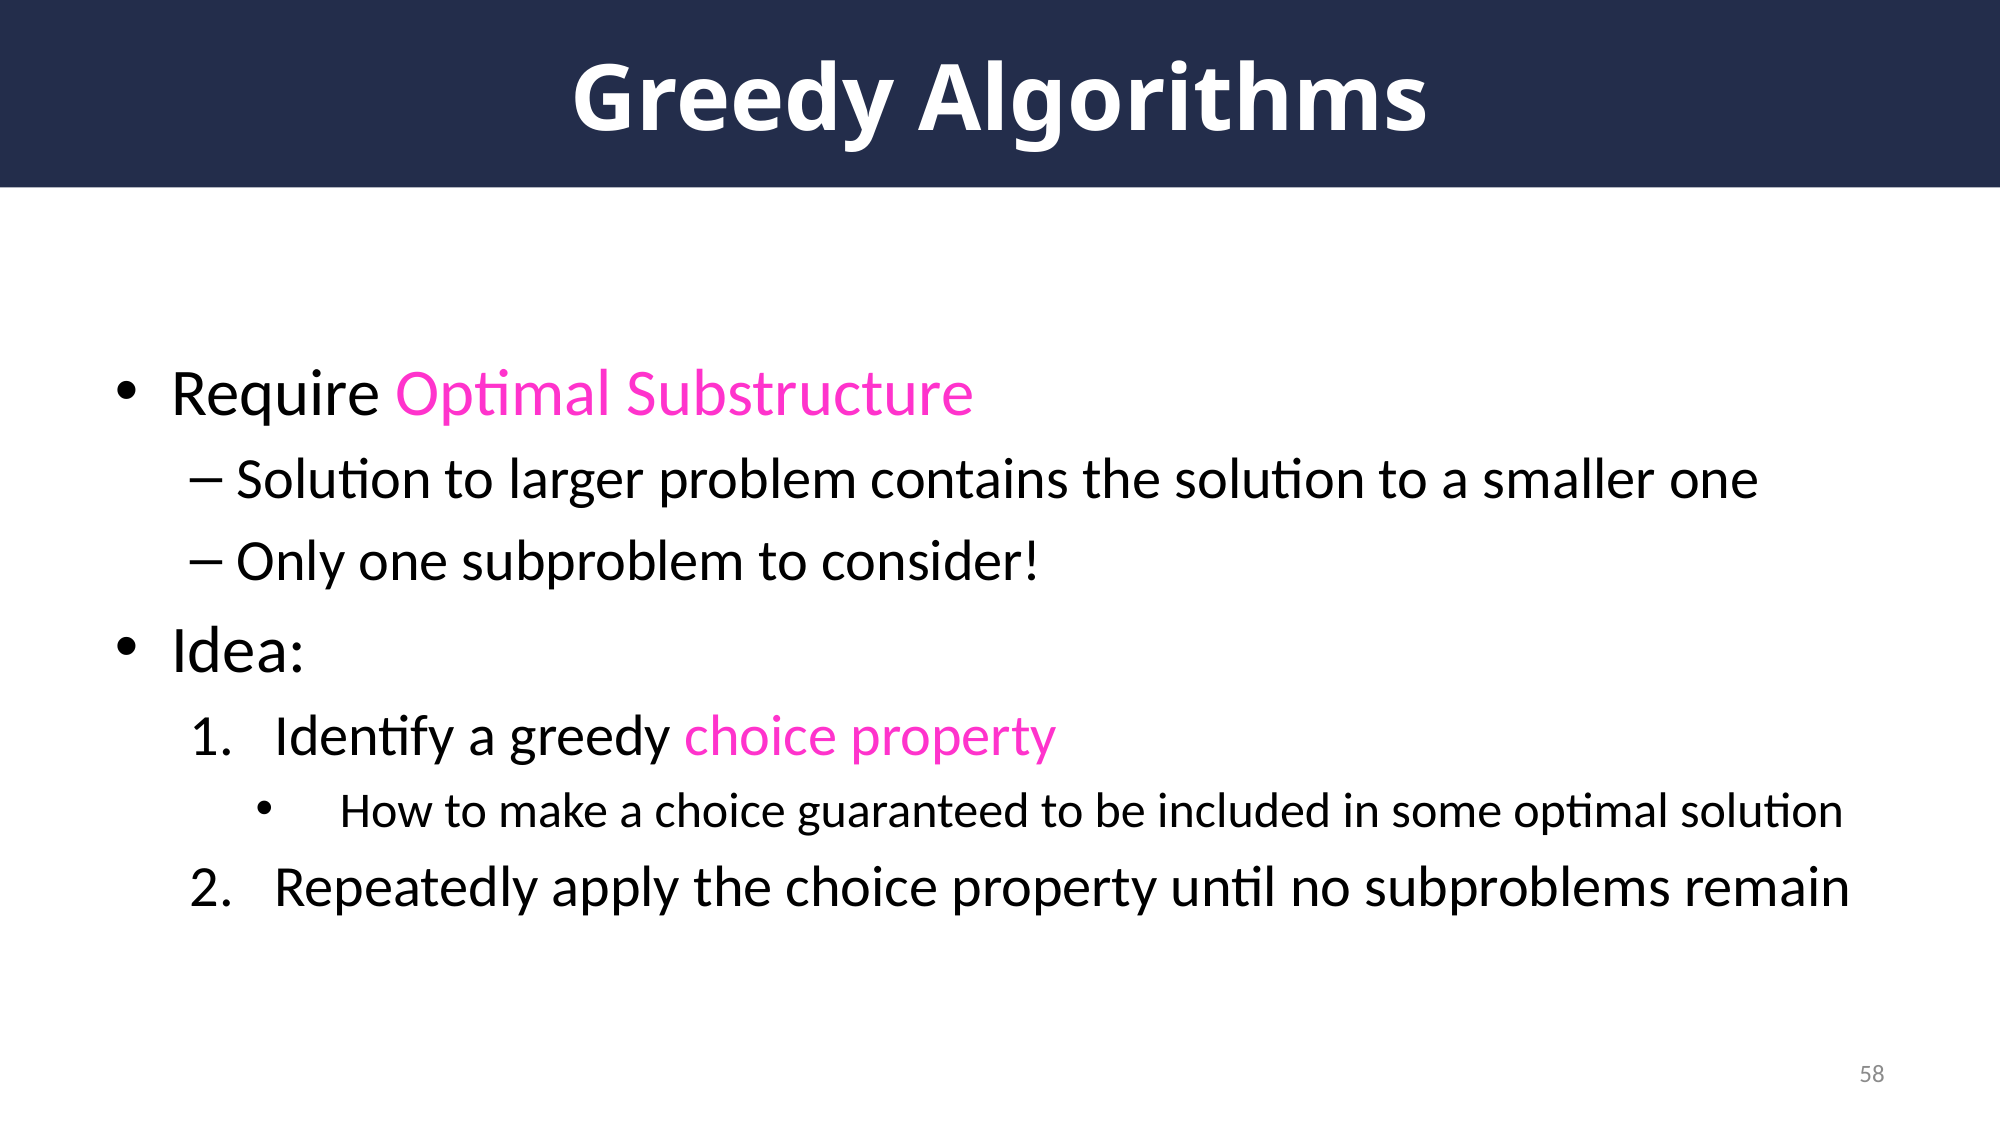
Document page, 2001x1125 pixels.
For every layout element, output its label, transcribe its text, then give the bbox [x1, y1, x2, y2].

title Greedy Algorithms [99, 24, 1900, 163]
slide_number 58 [1433, 1042, 1900, 1103]
list Require Optimal Substructure Solution to larger problem contains the solution to a smaller one Only one subproblem to consider! Idea: Identify a greedy choice property How to make a choice guaranteed to be included in some optimal solution Repeatedly apply the choice property until no subproblems remain [99, 262, 1900, 1005]
